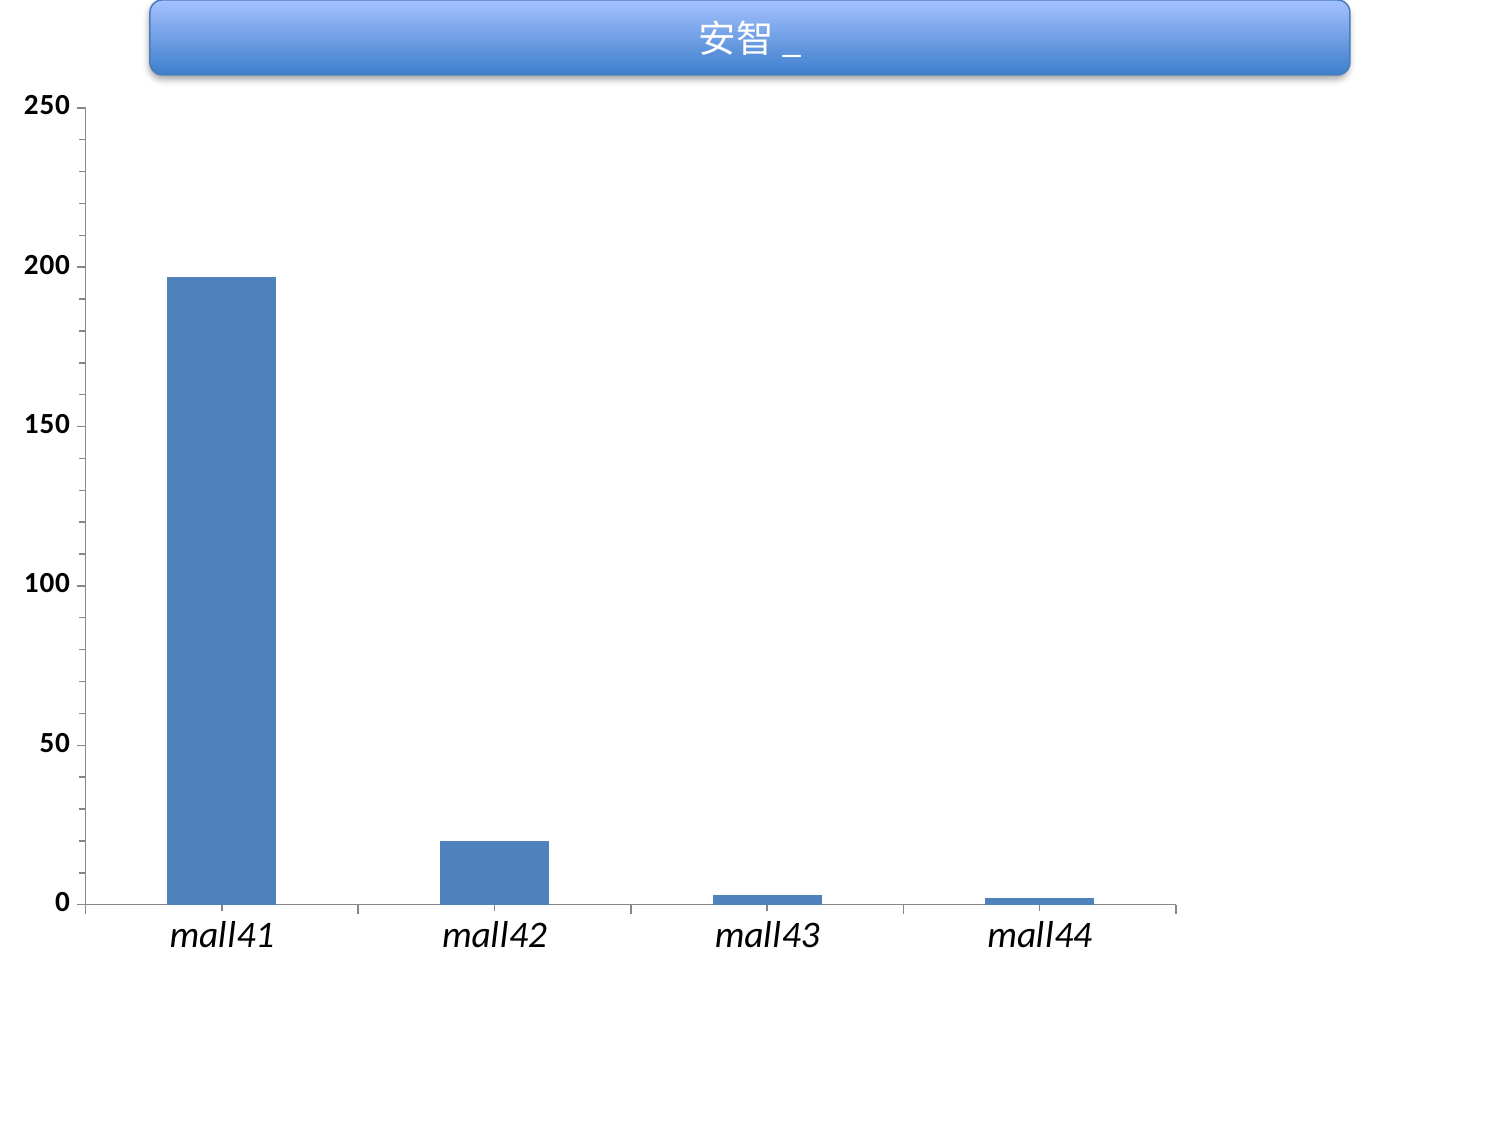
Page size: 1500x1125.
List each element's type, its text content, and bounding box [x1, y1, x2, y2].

chart [0, 74, 1201, 976]
text_box 安智_ [149, 0, 1351, 76]
